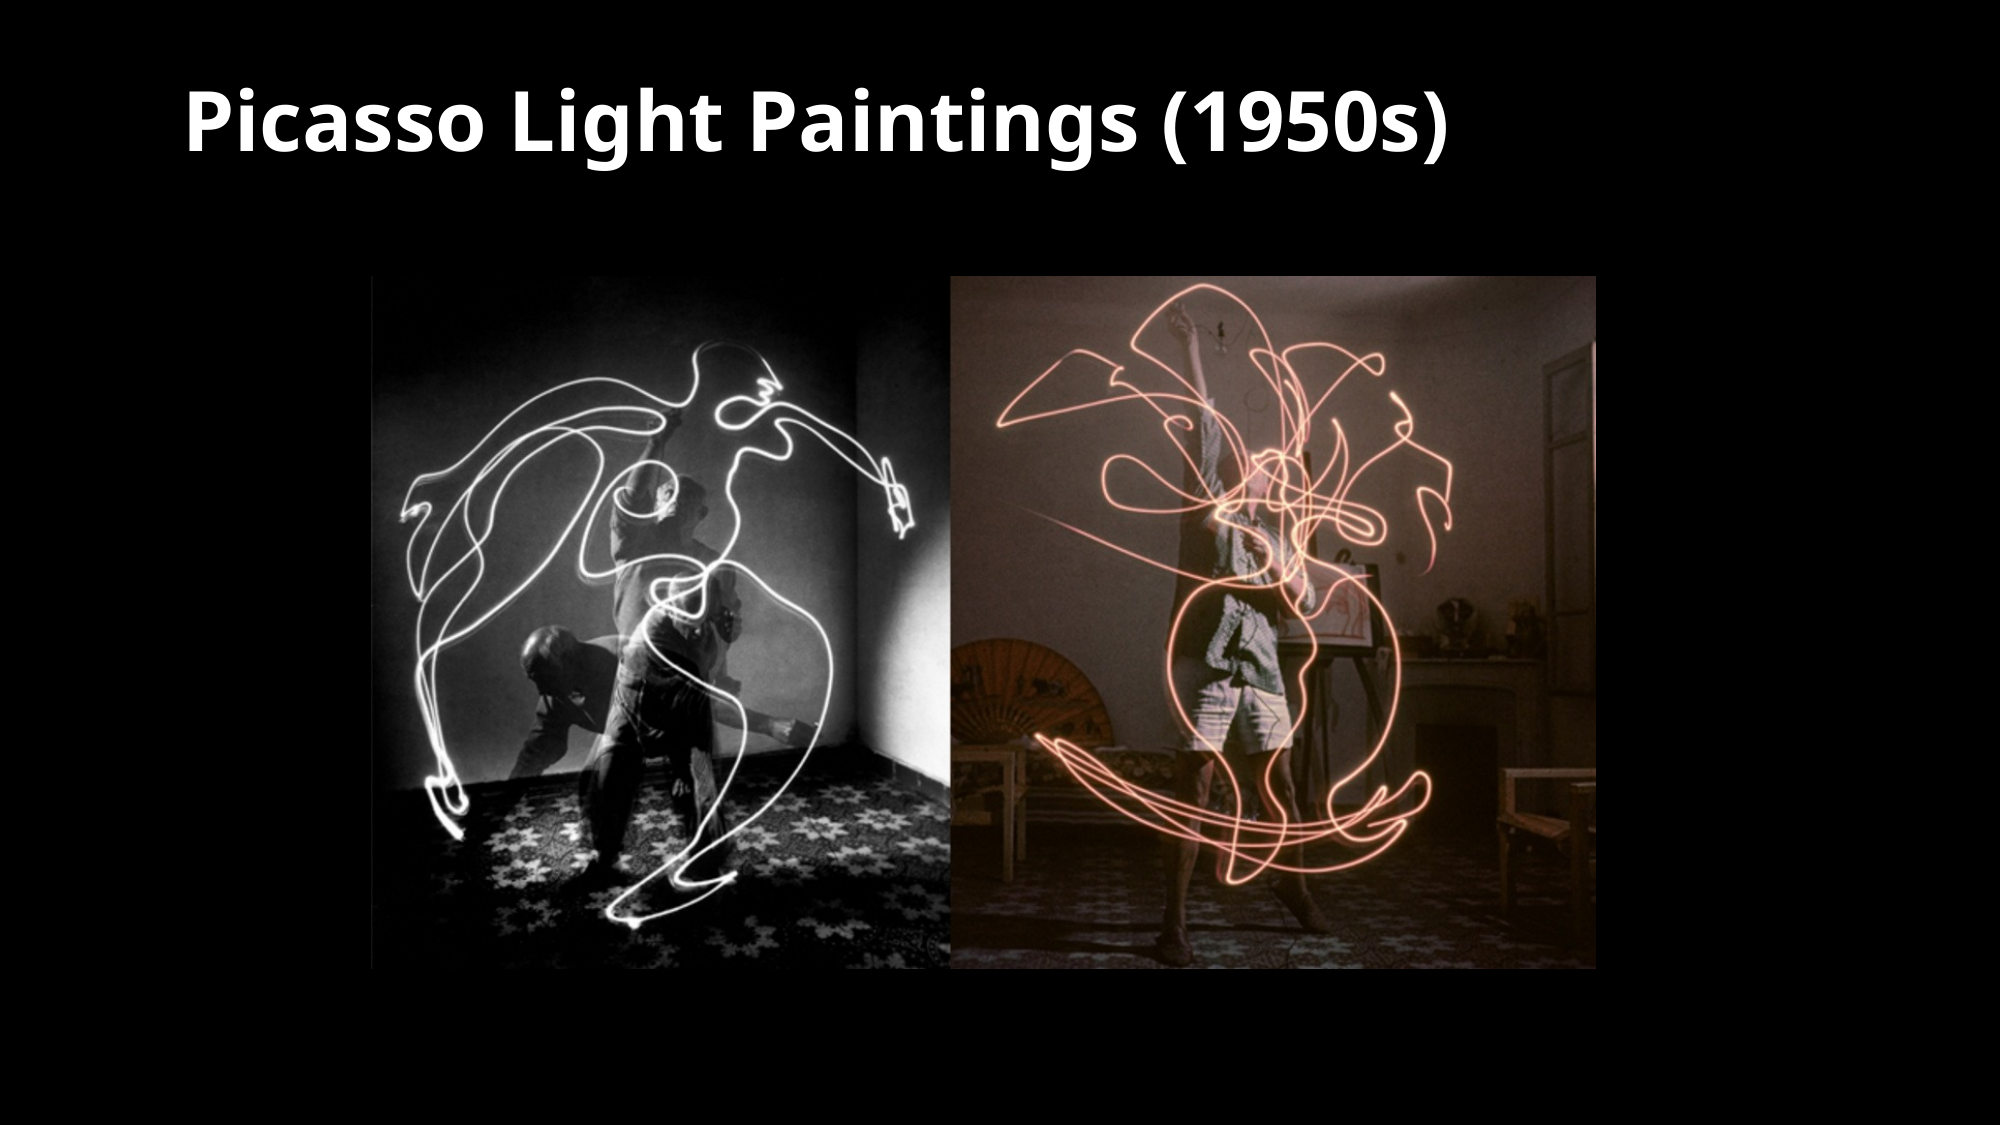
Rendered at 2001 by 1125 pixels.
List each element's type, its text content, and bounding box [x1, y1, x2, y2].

picture [371, 276, 1596, 969]
title Picasso Light Paintings (1950s) [167, 60, 1623, 264]
